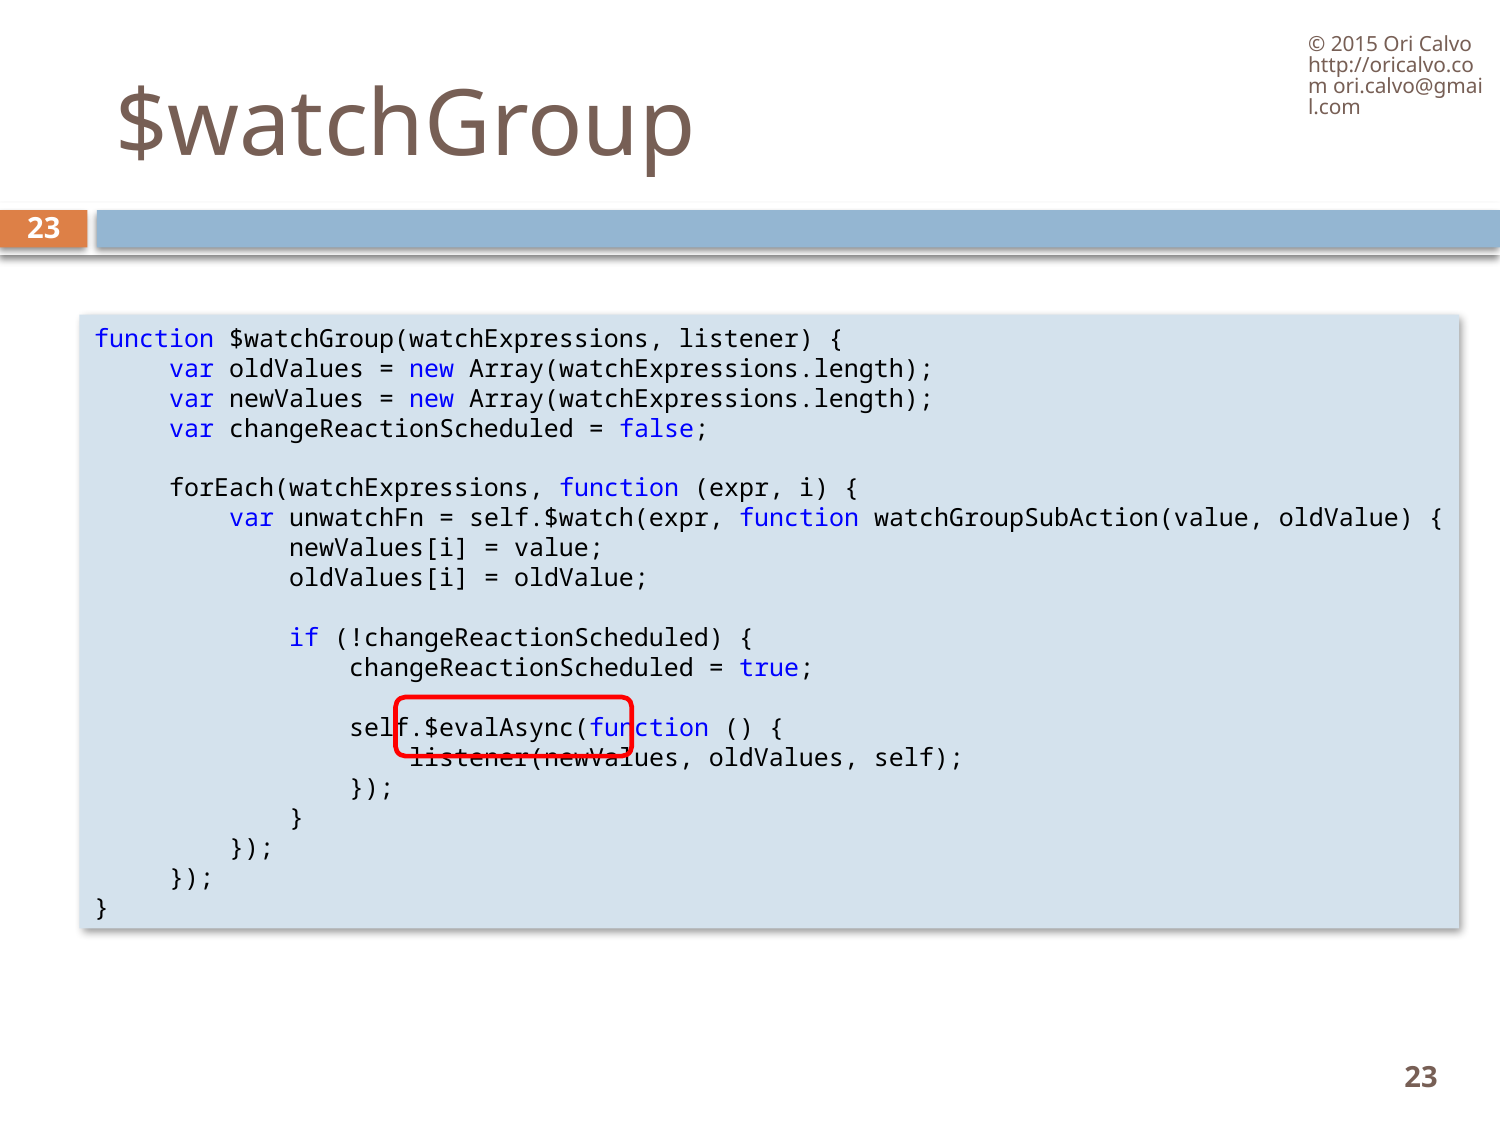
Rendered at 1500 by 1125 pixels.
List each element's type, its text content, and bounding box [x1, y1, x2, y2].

slide_number 23 [0, 208, 88, 249]
title $watchGroup [100, 37, 1438, 200]
footer © 2015 Ori Calvo http://oricalvo.com ori.calvo@gmail.com [1293, 0, 1500, 90]
text_box [393, 695, 634, 758]
text_box function $watchGroup(watchExpressions, listener) { var oldValues = new Array(watchExpressions.length); var newValues = new Array(watchExpressions.length); var changeReactionScheduled = false; forEach(watchExpressions, function (expr, i) { var unwatchFn = self.$watch(expr, function watchGroupSubAction(value, oldValue) { newValues[i] = value; oldValues[i] = oldValue; if (!changeReactionScheduled) { changeReactionScheduled = true; self.$evalAsync(function () { listener(newValues, oldValues, self); }); } }); }); } [79, 314, 1460, 929]
